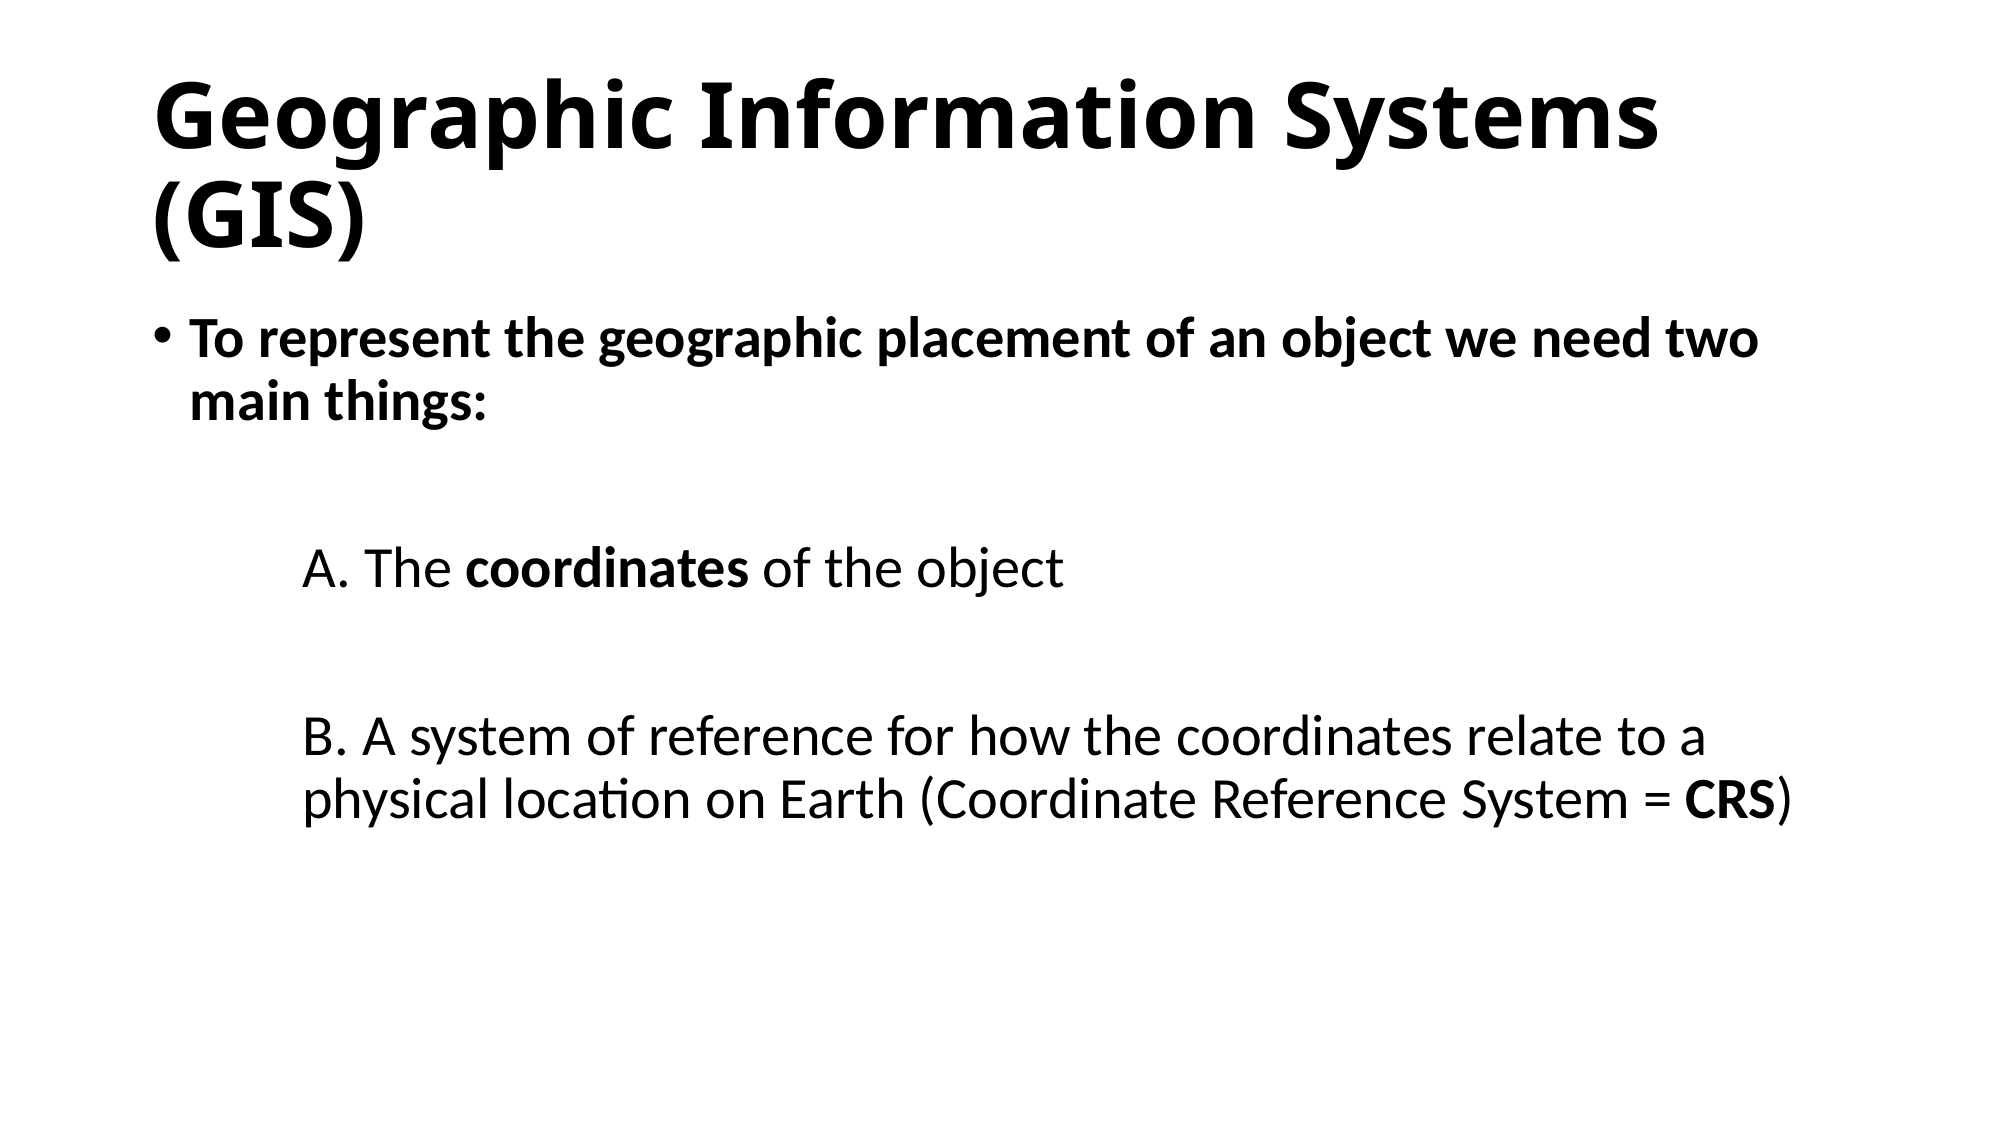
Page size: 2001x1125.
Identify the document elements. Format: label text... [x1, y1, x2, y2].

title Geographic Information Systems (GIS) [137, 59, 1863, 278]
list To represent the geographic placement of an object we need two main things: A. The coordinates of the object B. A system of reference for how the coordinates relate to a physical location on Earth (Coordinate Reference System = CRS) [137, 299, 1863, 1014]
